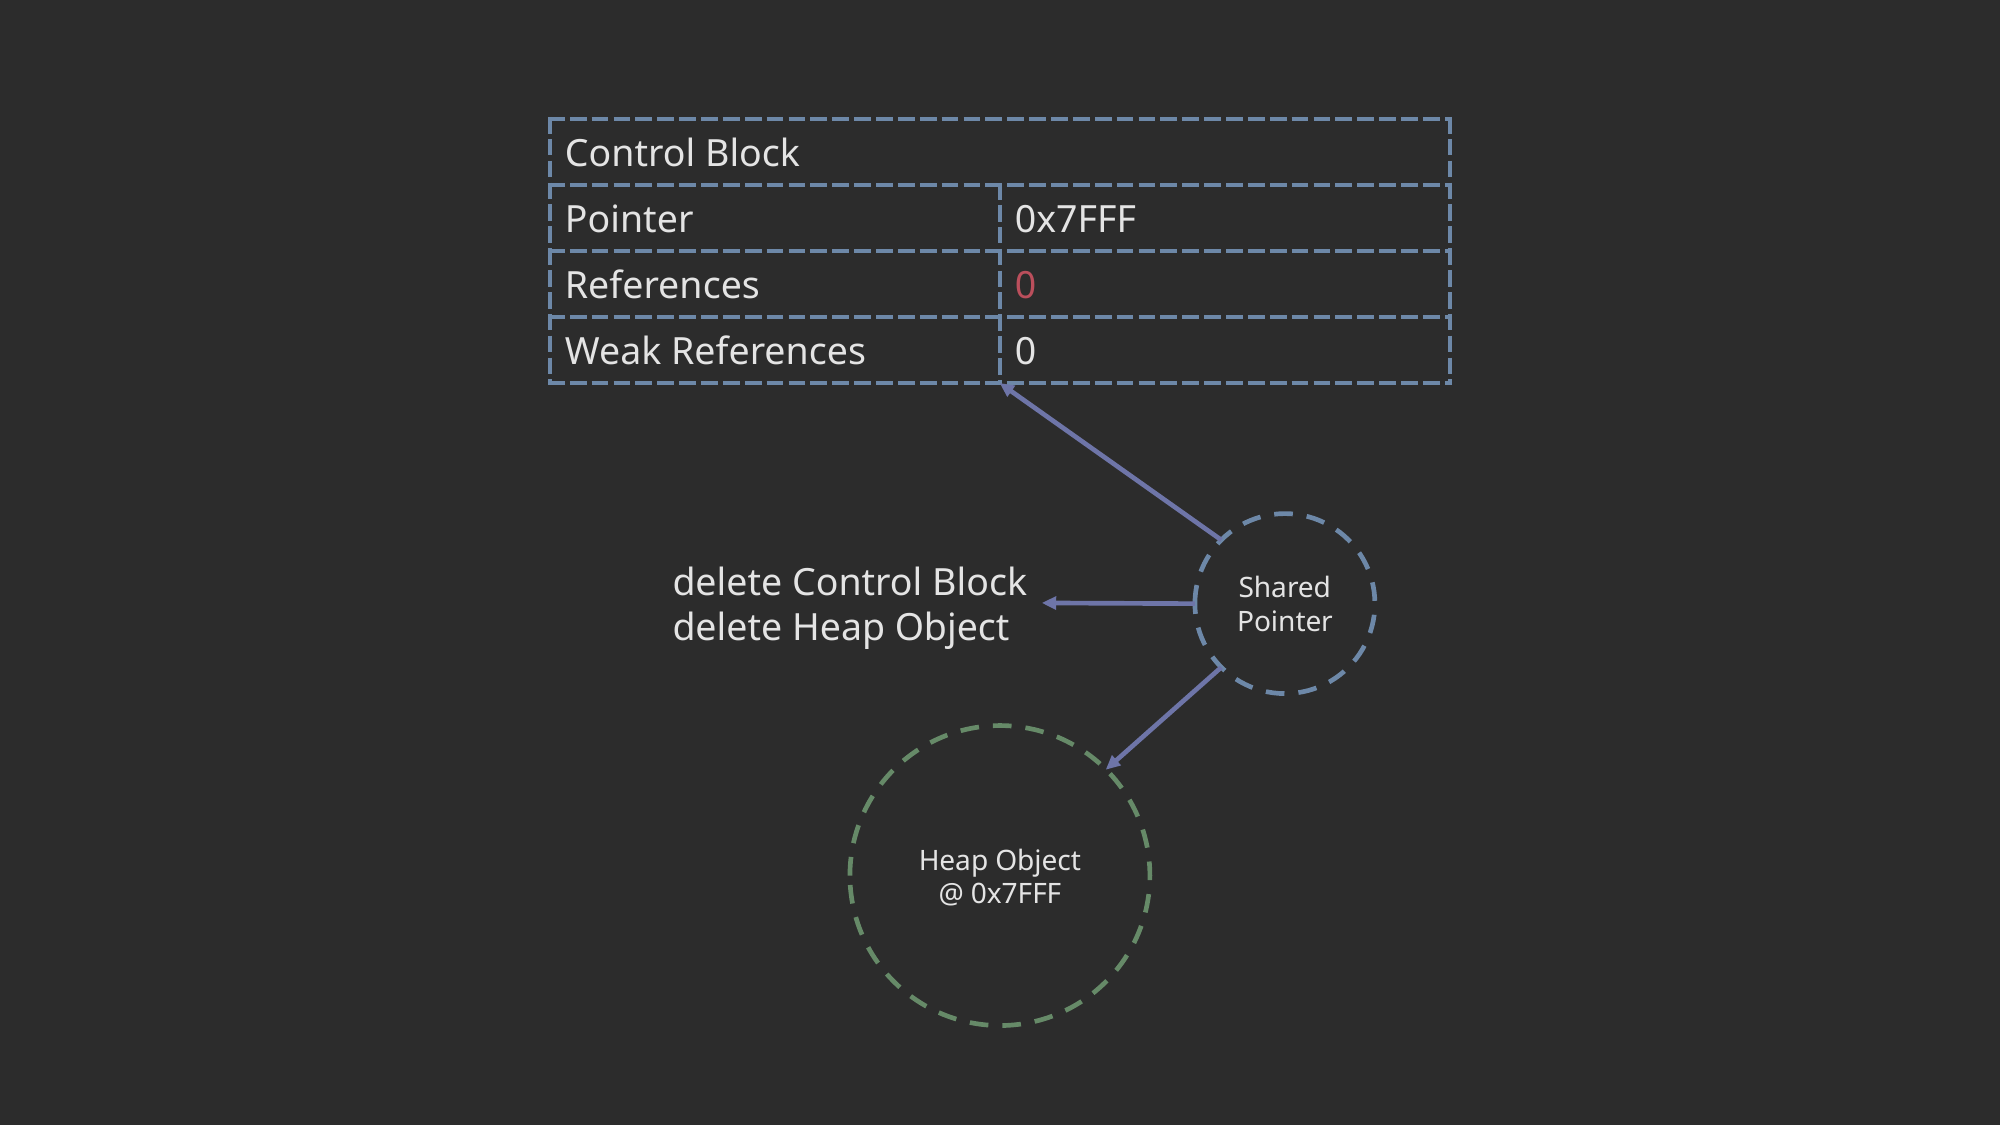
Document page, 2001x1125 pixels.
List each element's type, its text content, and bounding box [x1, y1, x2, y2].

table_header Control Block [550, 119, 1450, 185]
table_cell 0 [1000, 317, 1450, 383]
text_box Shared Pointer [1194, 513, 1375, 694]
table_cell 0 [1000, 251, 1450, 317]
table_cell 0x7FFF [1000, 185, 1450, 251]
text_box Heap Object @ 0x7FFF [849, 725, 1150, 1026]
text_box delete Control Block delete Heap Object [657, 550, 1043, 656]
table_cell Pointer [550, 185, 1000, 251]
table_cell Weak References [550, 317, 1000, 383]
table_cell References [550, 251, 1000, 317]
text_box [1105, 666, 1222, 770]
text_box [999, 361, 1222, 541]
